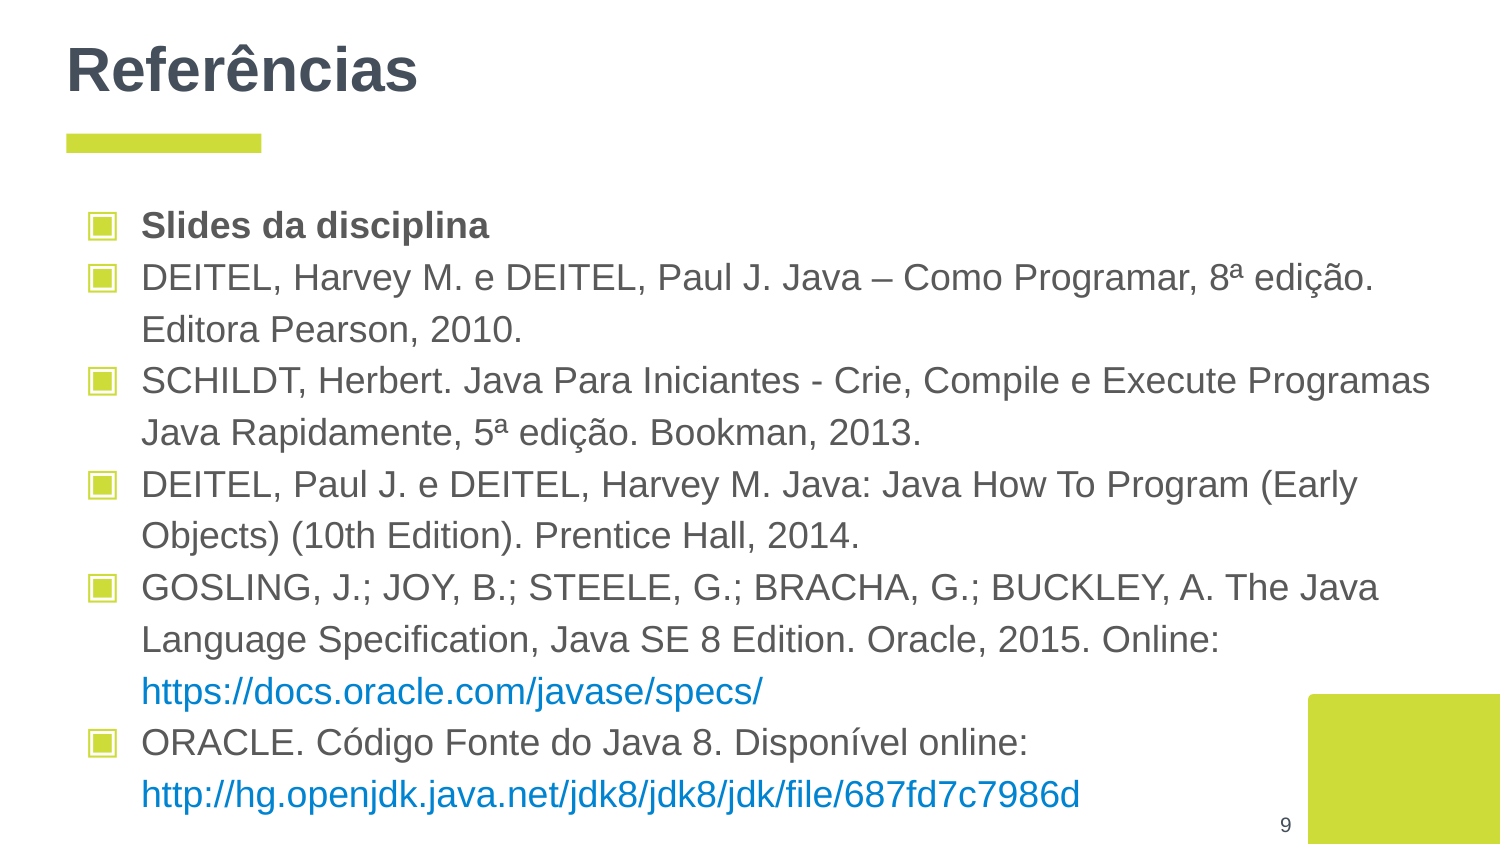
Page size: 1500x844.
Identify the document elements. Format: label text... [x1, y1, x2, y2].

list Slides da disciplina DEITEL, Harvey M. e DEITEL, Paul J. Java – Como Programar, 8ª edição. Editora Pearson, 2010. SCHILDT, Herbert. Java Para Iniciantes - Crie, Compile e Execute Programas Java Rapidamente, 5ª edição. Bookman, 2013. DEITEL, Paul J. e DEITEL, Harvey M. Java: Java How To Program (Early Objects) (10th Edition). Prentice Hall, 2014. GOSLING, J.; JOY, B.; STEELE, G.; BRACHA, G.; BUCKLEY, A. The Java Language Specification, Java SE 8 Edition. Oracle, 2015. Online: https://docs.oracle.com/javase/specs/ ORACLE. Código Fonte do Java 8. Disponível online: http://hg.openjdk.java.net/jdk8/jdk8/jdk/file/687fd7c7986d [51, 179, 1449, 835]
title Referências [51, 0, 1449, 134]
slide_number ‹#› [1216, 791, 1307, 844]
